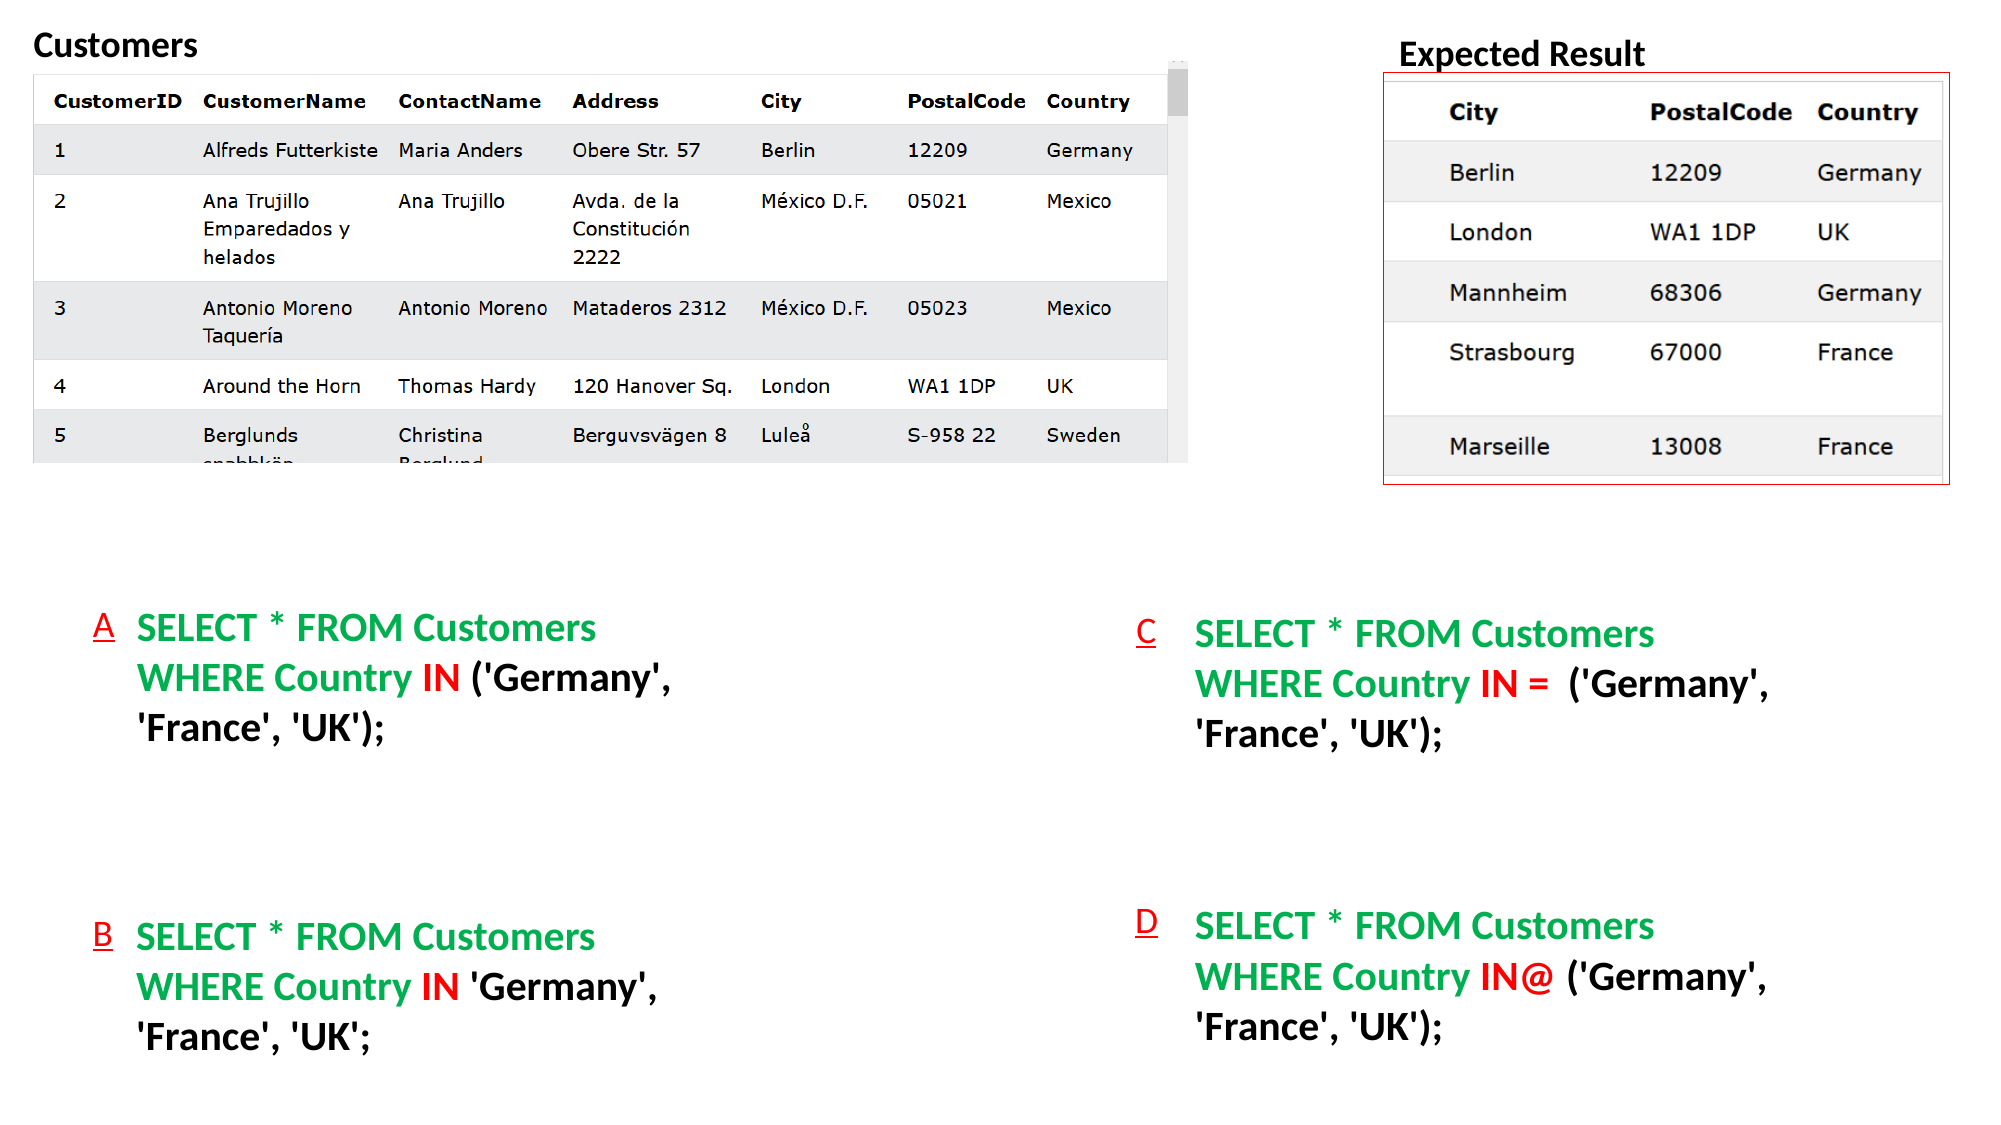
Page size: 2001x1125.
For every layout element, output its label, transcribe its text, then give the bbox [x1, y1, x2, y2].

picture [1383, 72, 1950, 485]
text_box SELECT * FROM Customers WHERE Country IN@ ('Germany', 'France', 'UK'); [1180, 890, 1866, 1056]
picture [15, 61, 1193, 463]
text_box C [1121, 598, 1172, 658]
text_box Expected Result [1384, 21, 1662, 72]
text_box D [1120, 888, 1175, 949]
text_box SELECT * FROM Customers WHERE Country IN ('Germany', 'France', 'UK'); [122, 592, 808, 758]
text_box A [78, 592, 122, 653]
text_box SELECT * FROM Customers WHERE Country IN 'Germany', 'France', 'UK'; [121, 901, 807, 1067]
text_box B [78, 901, 121, 962]
text_box SELECT * FROM Customers WHERE Country IN = ('Germany', 'France', 'UK'); [1180, 598, 1866, 764]
text_box Customers [18, 12, 216, 61]
